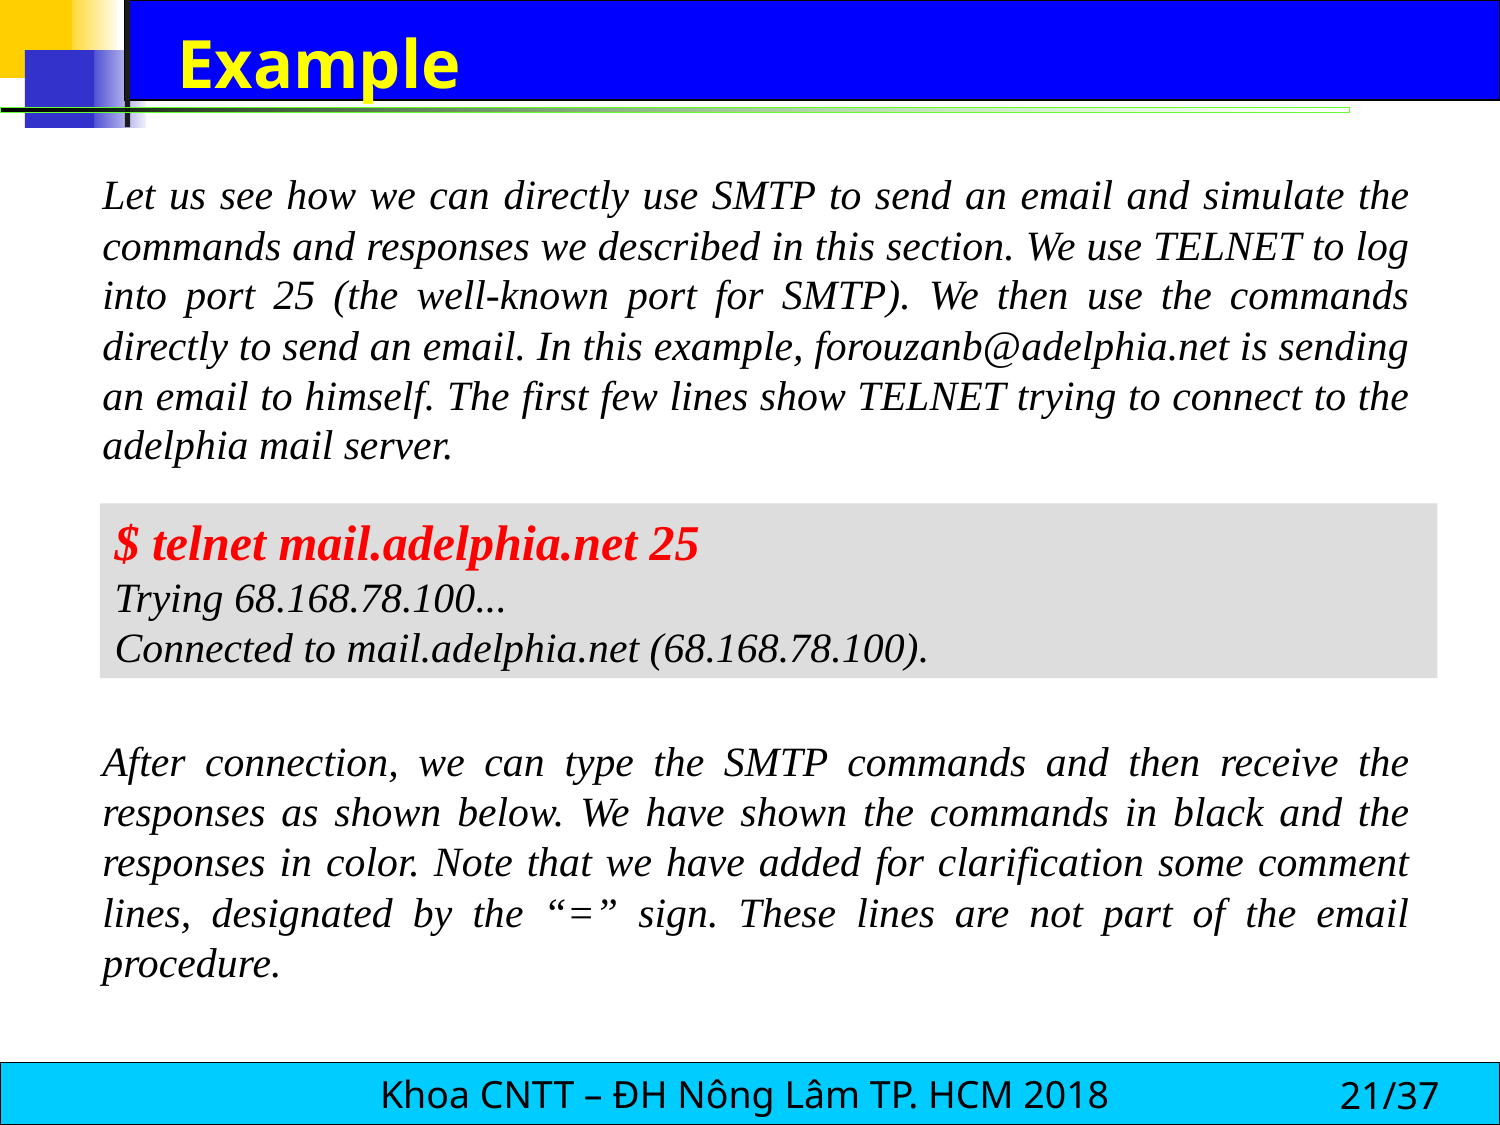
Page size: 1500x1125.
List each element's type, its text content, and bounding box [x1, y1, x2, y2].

text_box After connection, we can type the SMTP commands and then receive the responses as shown below. We have shown the commands in black and the responses in color. Note that we have added for clarification some comment lines, designated by the “=” sign. These lines are not part of the email procedure. [87, 727, 1425, 993]
text_box $ telnet mail.adelphia.net 25 Trying 68.168.78.100... Connected to mail.adelphia.net (68.168.78.100). [99, 503, 1438, 679]
text_box Example [162, 14, 1100, 110]
text_box Let us see how we can directly use SMTP to send an email and simulate the commands and responses we described in this section. We use TELNET to log into port 25 (the well-known port for SMTP). We then use the commands directly to send an email. In this example, forouzanb@adelphia.net is sending an email to himself. The first few lines show TELNET trying to connect to the adelphia mail server. [87, 160, 1425, 476]
